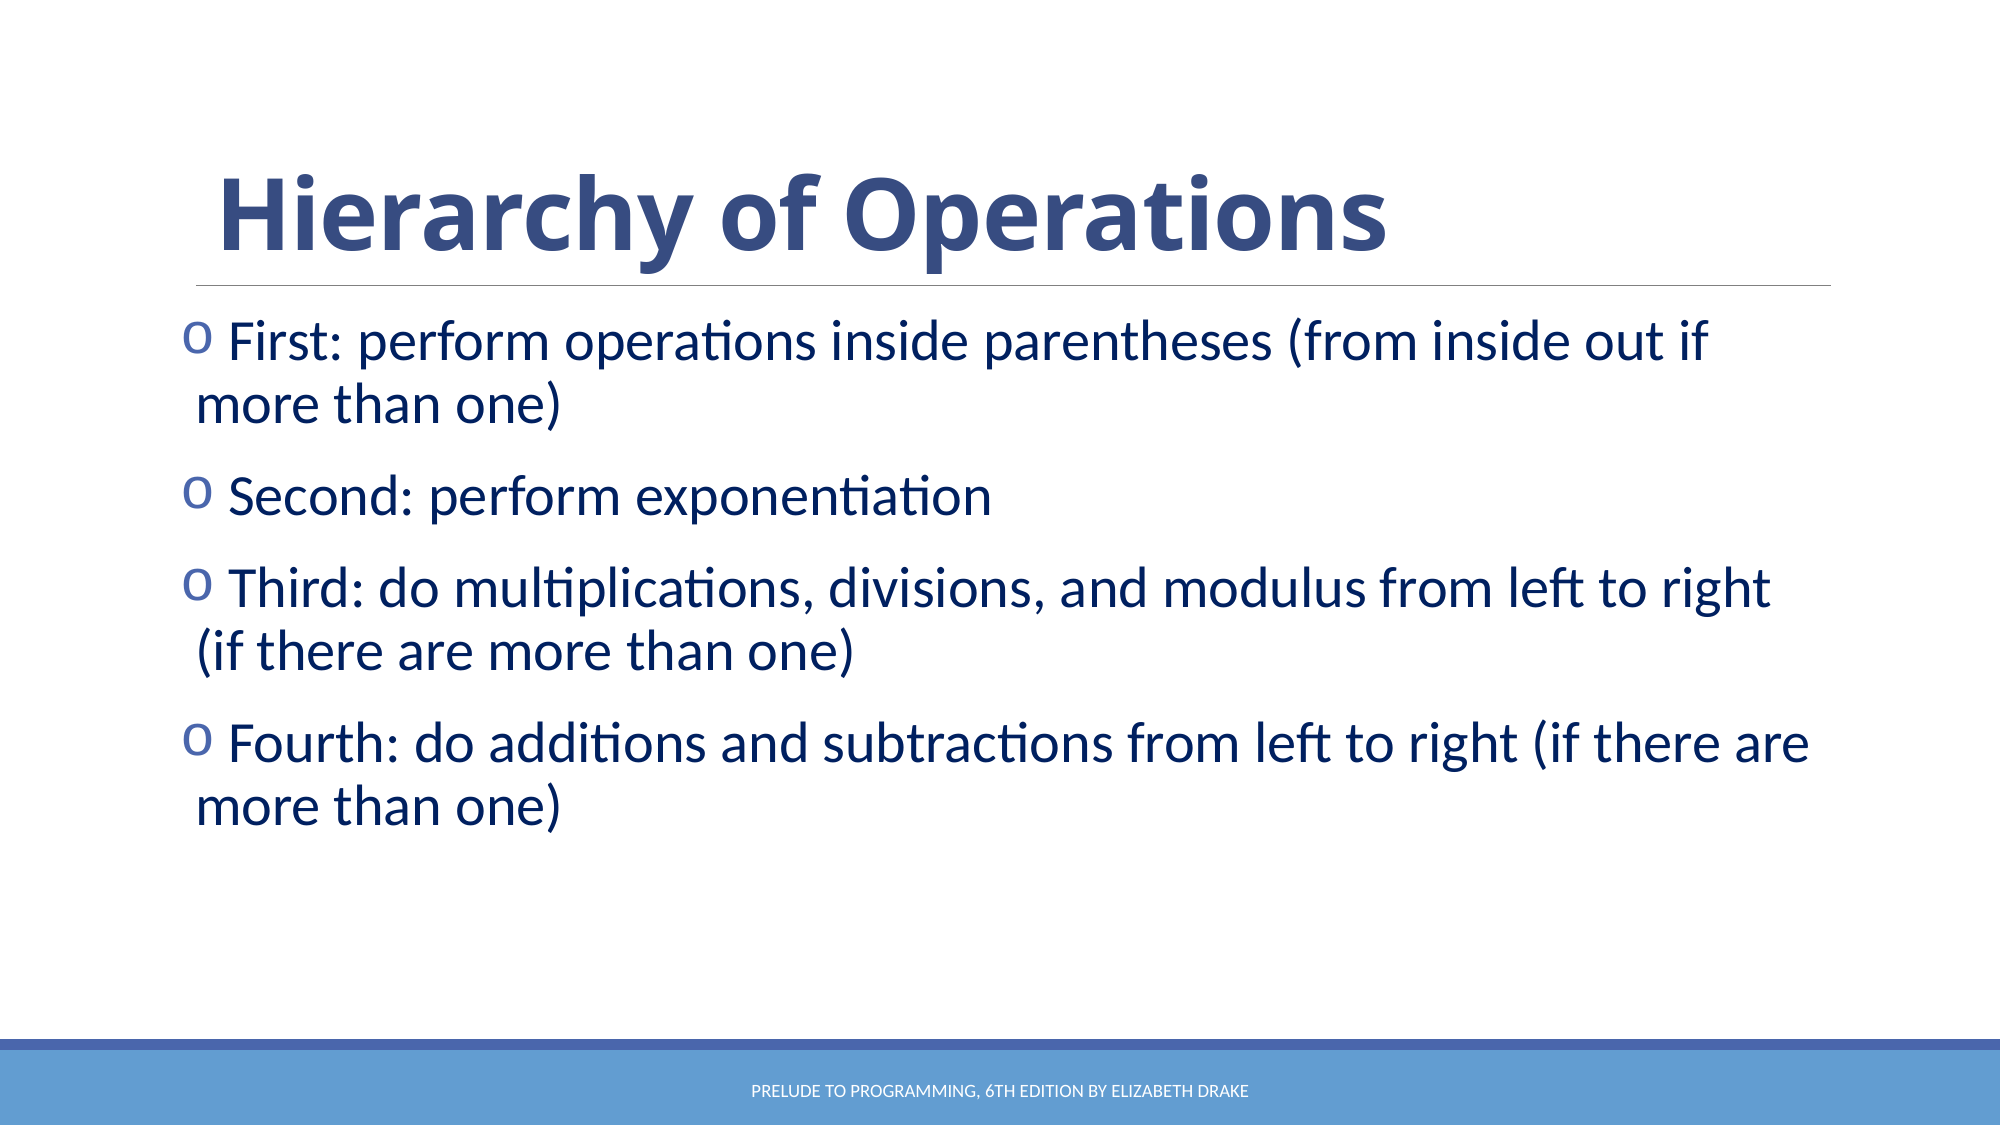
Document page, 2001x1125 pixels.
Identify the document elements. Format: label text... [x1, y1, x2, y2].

footer Prelude to Programming, 6th edition by Elizabeth Drake [604, 1059, 1396, 1120]
title Hierarchy of Operations [200, 40, 1851, 279]
list First: perform operations inside parentheses (from inside out if more than one) Second: perform exponentiation Third: do multiplications, divisions, and modulus from left to right (if there are more than one) Fourth: do additions and subtractions from left to right (if there are more than one) [180, 302, 1830, 963]
